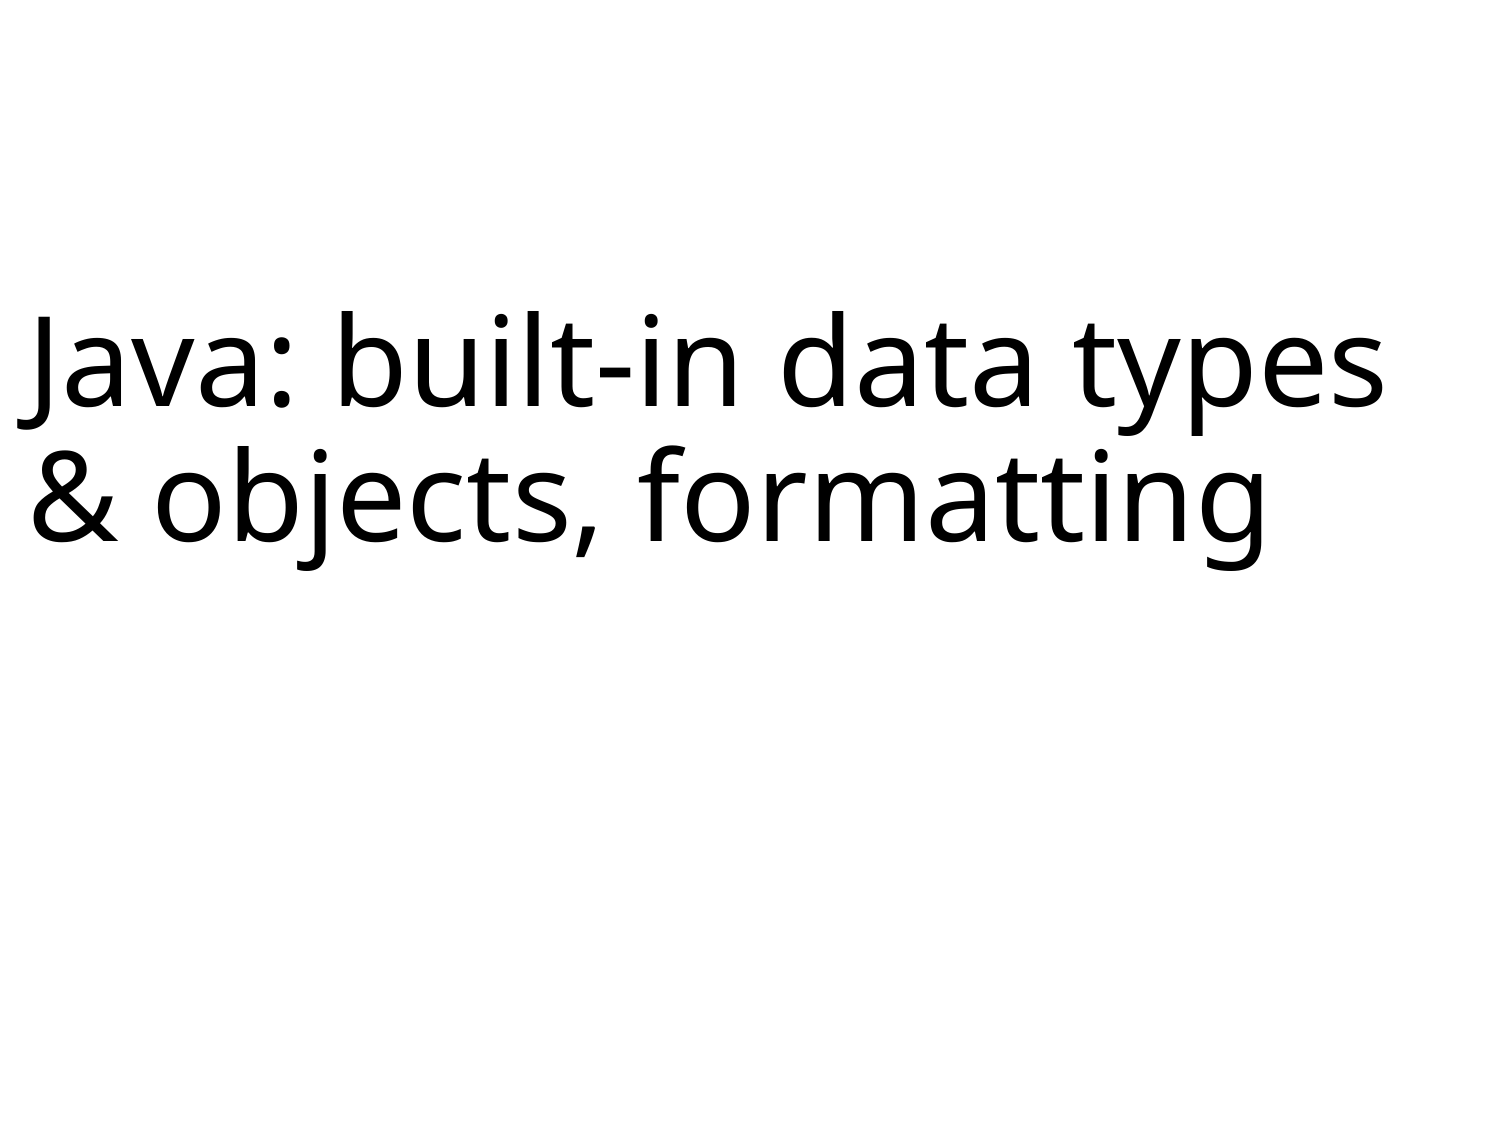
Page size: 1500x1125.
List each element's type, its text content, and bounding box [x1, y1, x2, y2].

title Java: built-in data types & objects, formatting [12, 184, 1488, 576]
